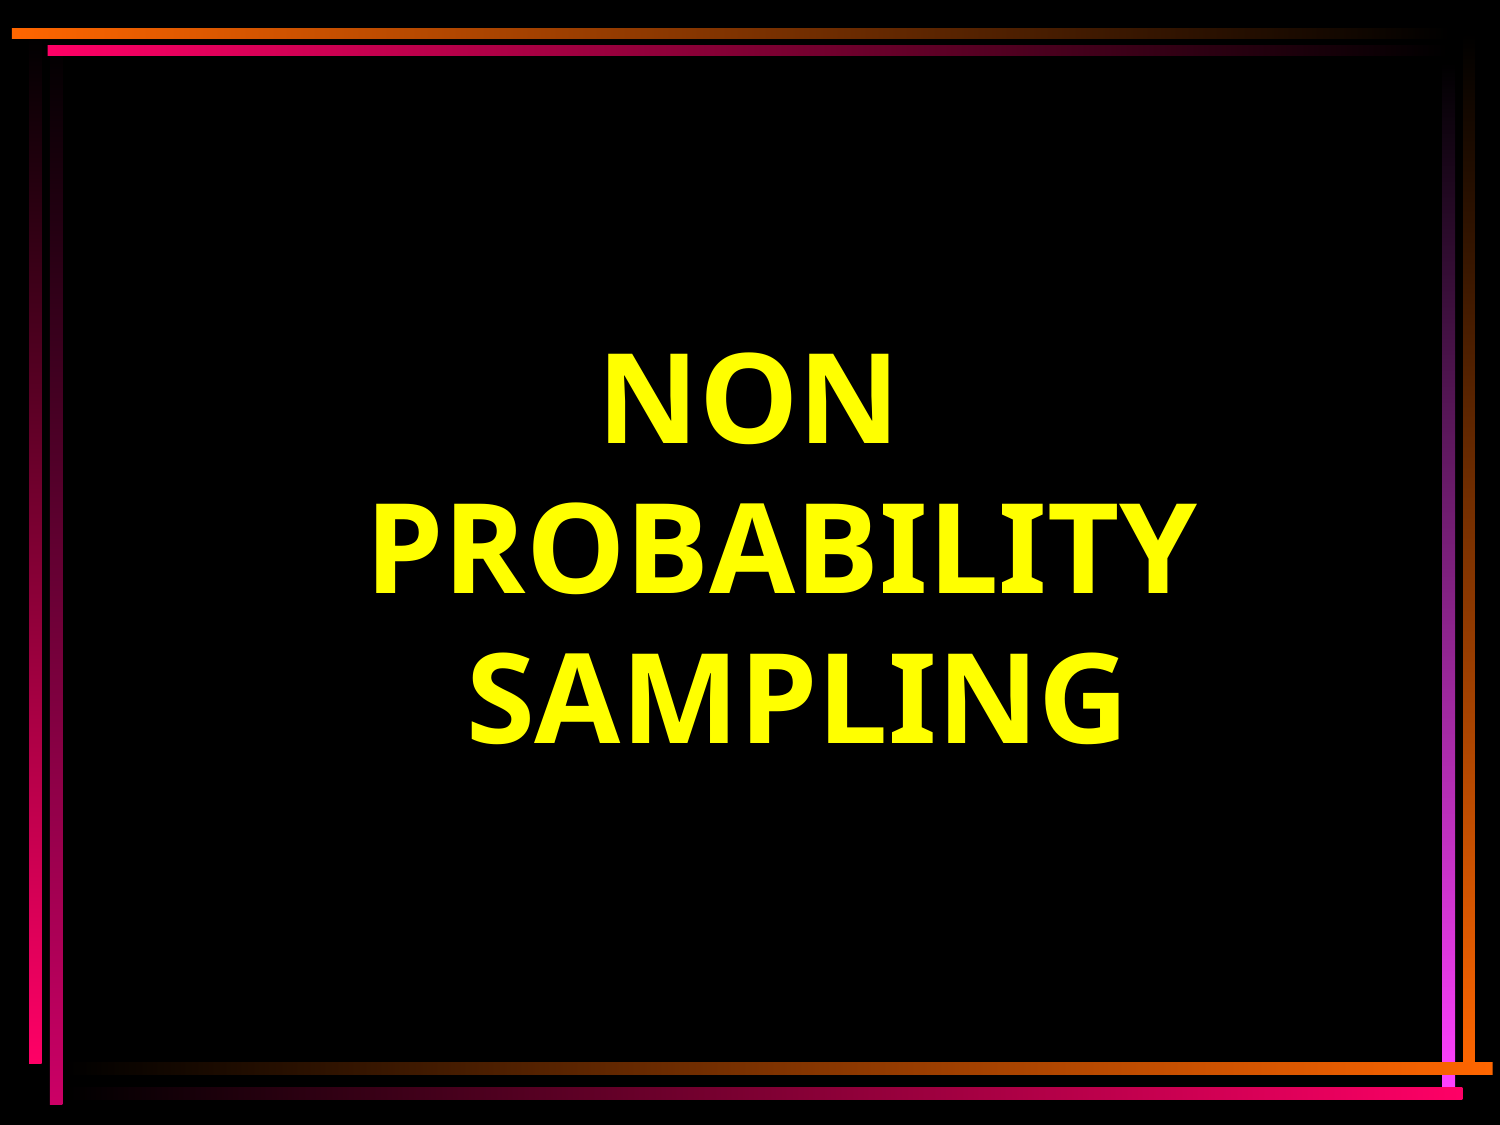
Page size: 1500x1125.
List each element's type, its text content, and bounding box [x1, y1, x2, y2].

title NON PROBABILITY SAMPLING [50, 316, 1350, 769]
